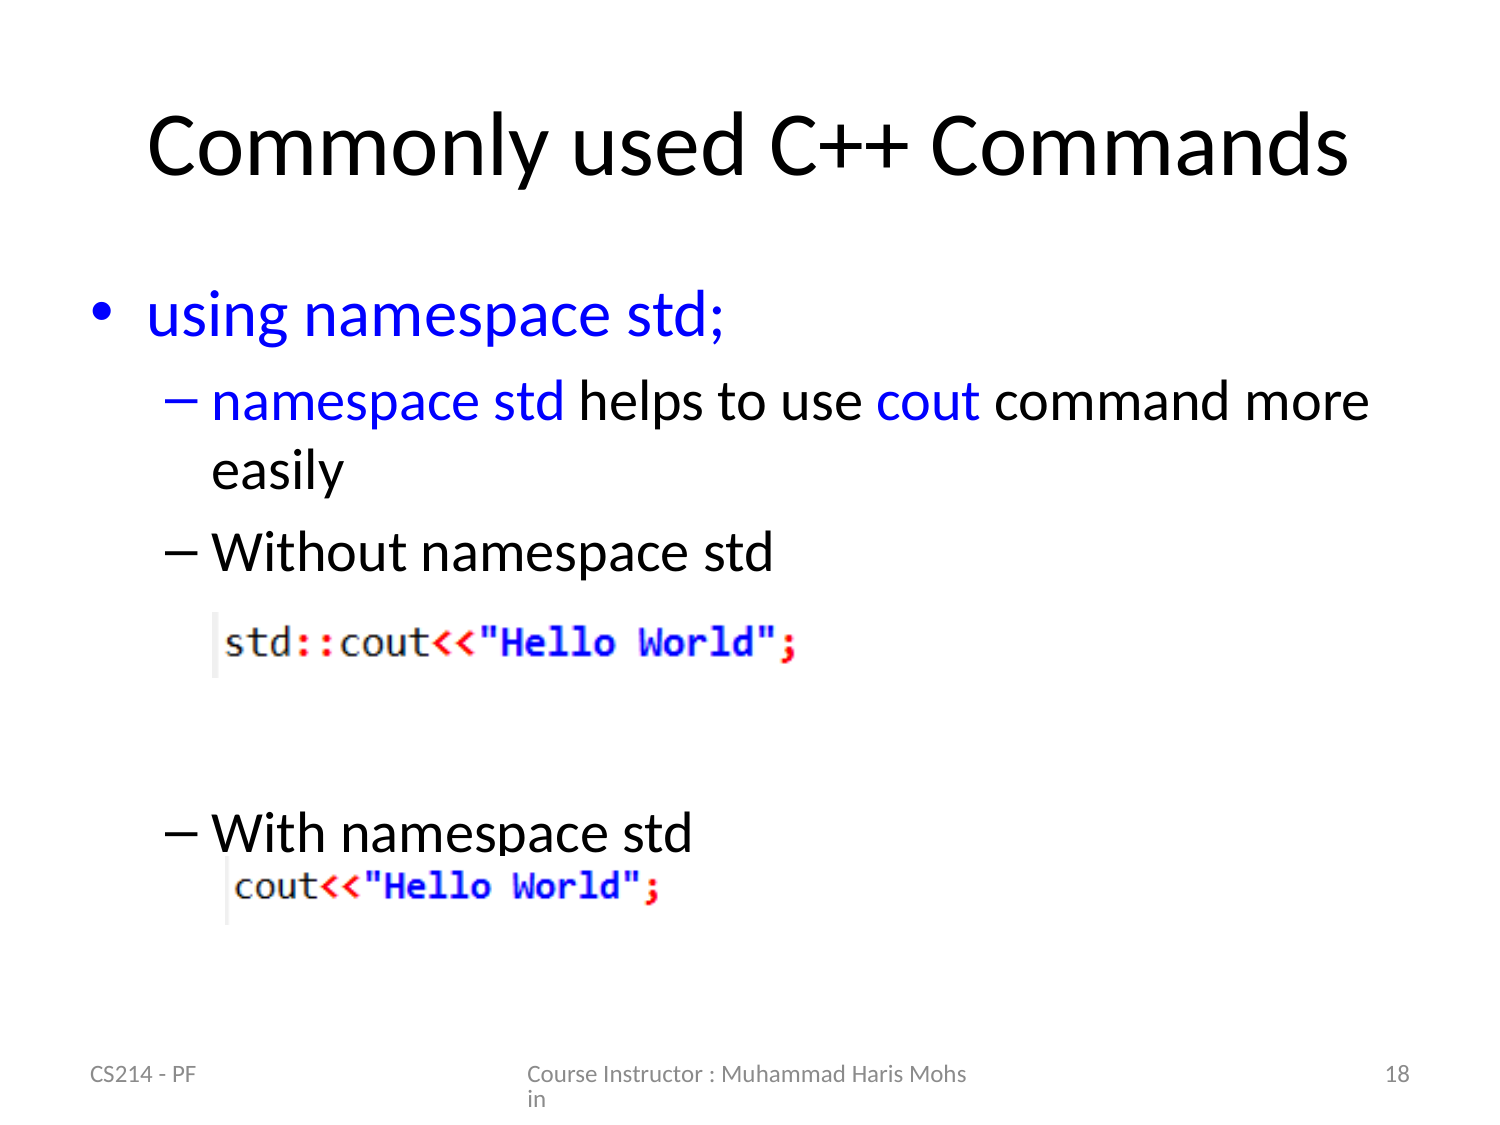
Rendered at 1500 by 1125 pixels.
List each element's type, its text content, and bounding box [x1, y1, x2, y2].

slide_number 18 [1074, 1042, 1425, 1103]
picture [212, 612, 813, 678]
slide_number CS214 - PF [75, 1042, 425, 1103]
list using namespace std; namespace std helps to use cout command more easily Without namespace std With namespace std [75, 262, 1425, 1005]
title Commonly used C++ Commands [75, 45, 1425, 233]
footer Course Instructor : Muhammad Haris Mohsin [512, 1042, 988, 1103]
picture [224, 855, 676, 926]
